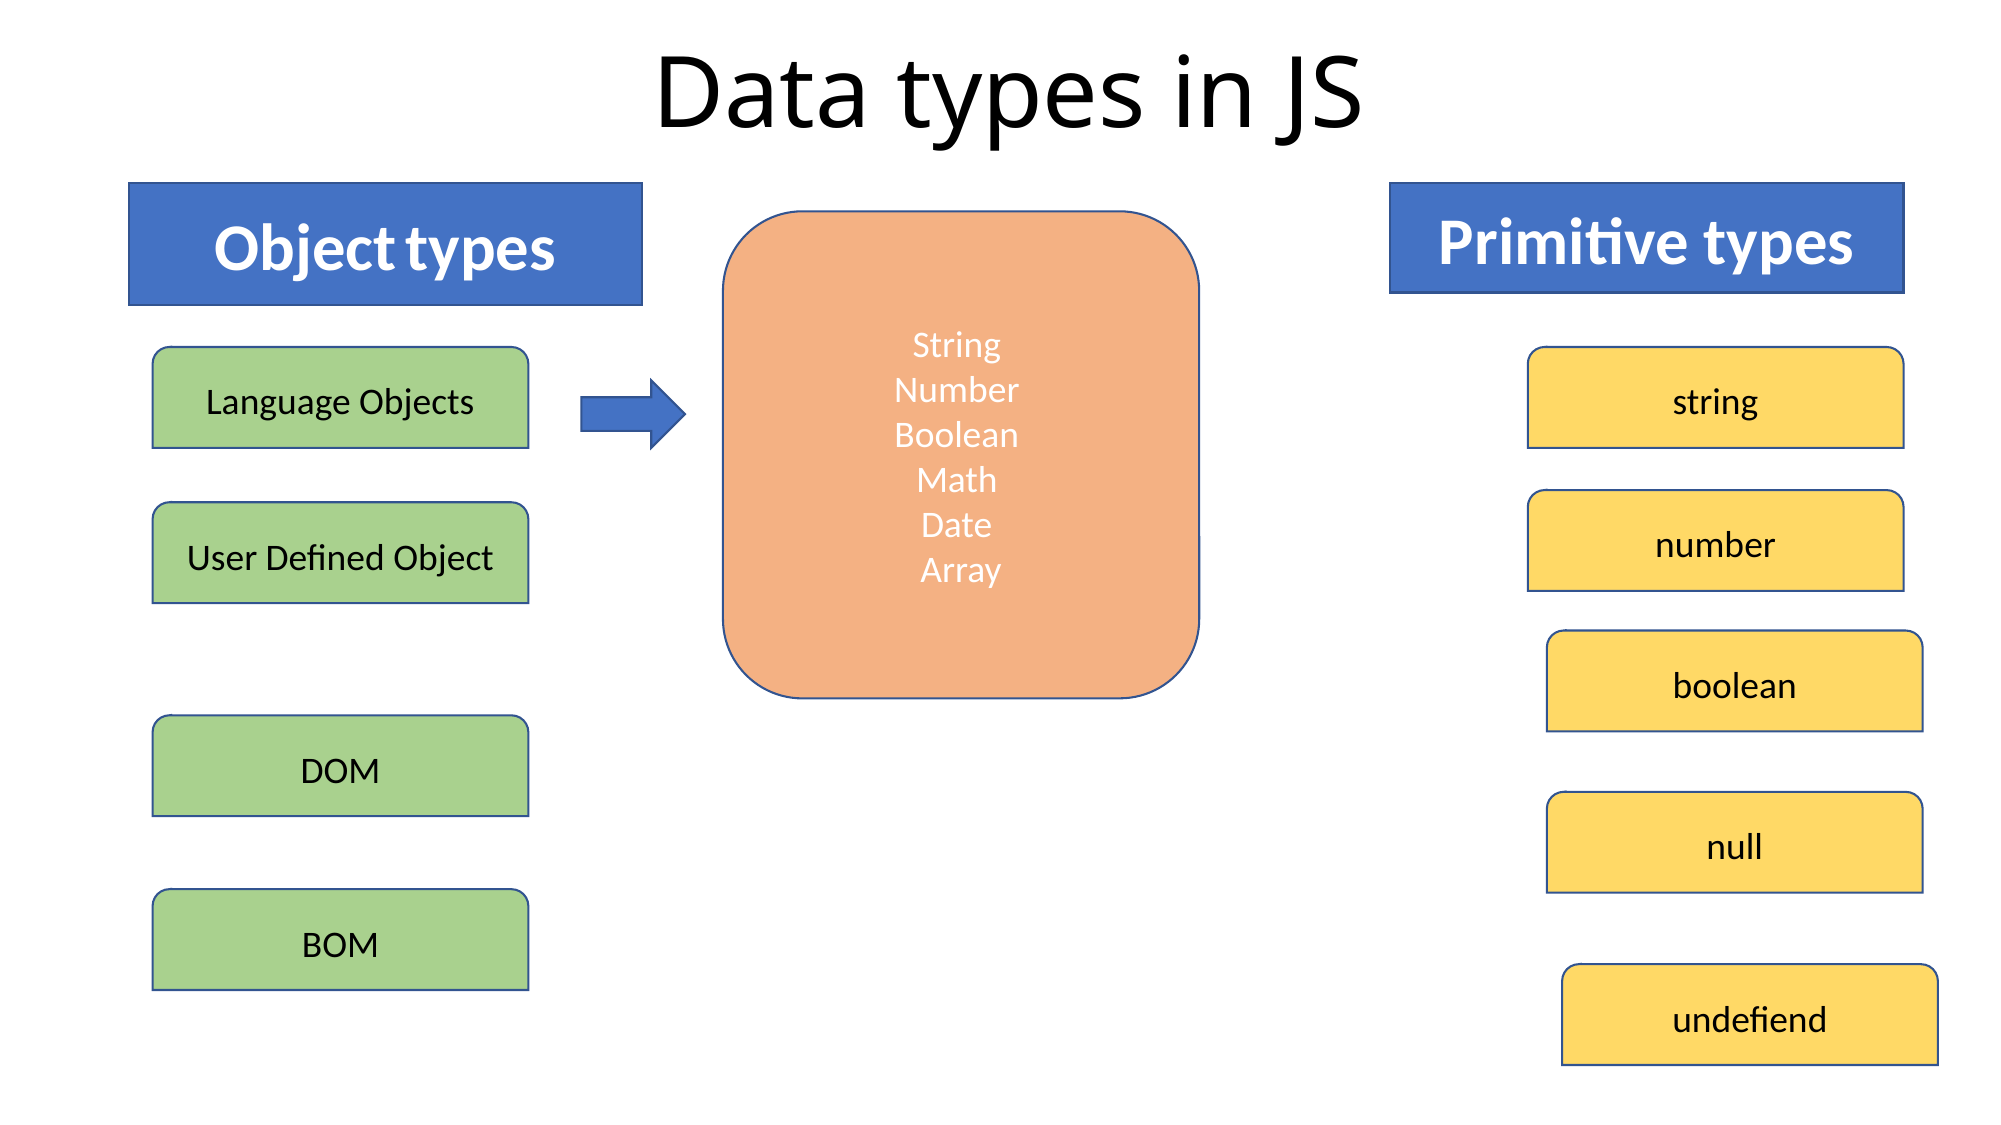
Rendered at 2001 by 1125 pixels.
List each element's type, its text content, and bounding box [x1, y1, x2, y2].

text_box BOM [151, 887, 530, 992]
text_box string [1526, 345, 1905, 449]
text_box Primitive types [1389, 182, 1905, 294]
text_box [580, 377, 687, 451]
text_box DOM [151, 713, 530, 818]
text_box boolean [1545, 629, 1924, 733]
text_box Object types [128, 182, 643, 306]
text_box Language Objects [151, 345, 530, 449]
title Data types in JS [271, 34, 1772, 157]
text_box number [1526, 488, 1905, 592]
text_box null [1545, 790, 1924, 894]
text_box User Defined Object [151, 500, 530, 605]
text_box String Number Boolean Math Date Array [721, 210, 1201, 700]
text_box undefiend [1561, 962, 1939, 1067]
